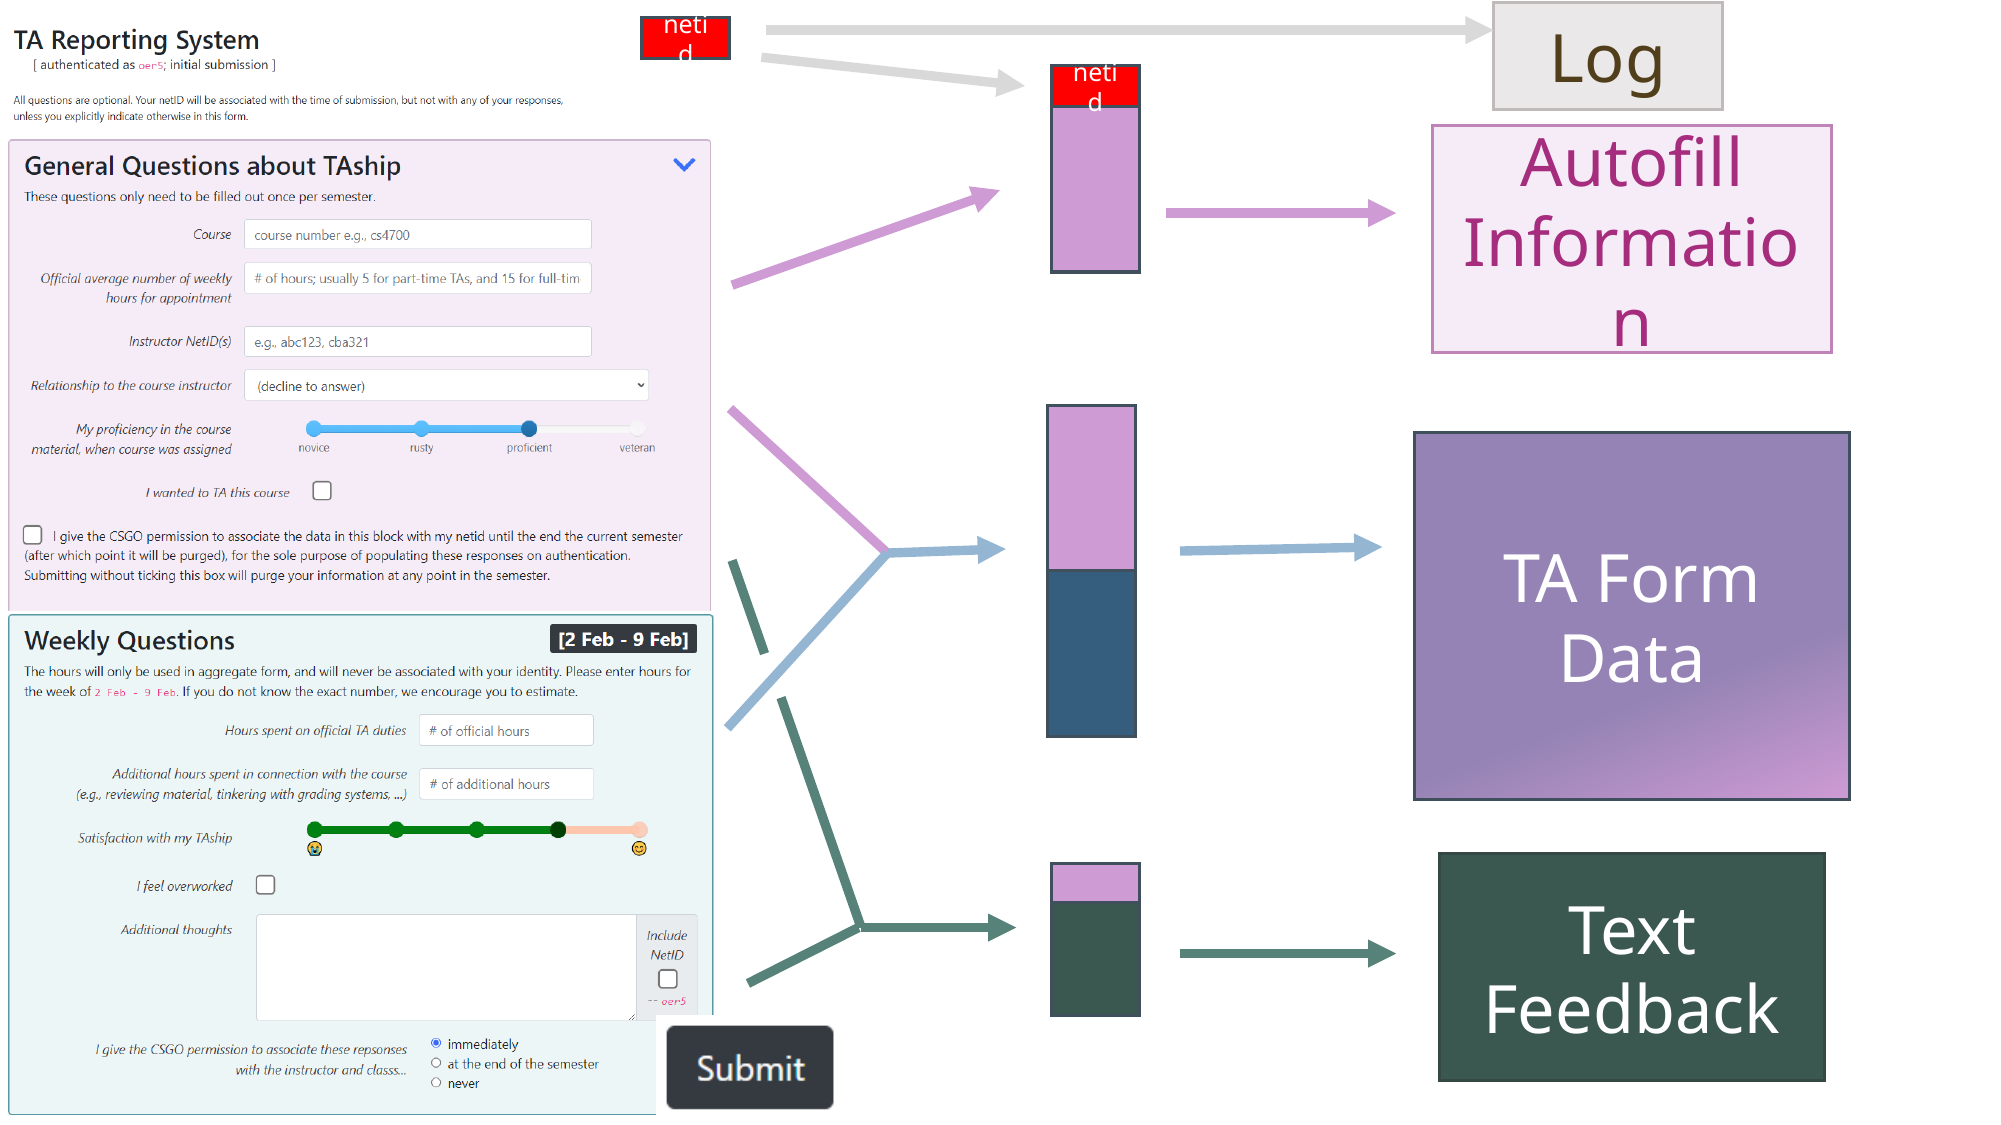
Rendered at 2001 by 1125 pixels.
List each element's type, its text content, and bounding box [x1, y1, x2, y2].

text_box [1050, 862, 1141, 901]
text_box TA Form Data [1413, 431, 1851, 801]
text_box [1046, 404, 1137, 572]
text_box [729, 407, 888, 552]
picture [656, 1015, 852, 1123]
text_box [3, 610, 717, 1118]
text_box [1179, 546, 1383, 552]
text_box Text Feedback [1438, 852, 1826, 1082]
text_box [760, 56, 1026, 87]
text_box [780, 697, 862, 929]
text_box [1046, 572, 1137, 738]
text_box [1050, 901, 1141, 1017]
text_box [726, 552, 888, 729]
picture [0, 17, 720, 618]
text_box Log [1492, 1, 1724, 111]
text_box netid [1050, 64, 1141, 108]
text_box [747, 927, 859, 984]
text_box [731, 189, 1001, 286]
text_box netid [640, 16, 731, 60]
text_box Autofill Information [1431, 124, 1833, 354]
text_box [731, 559, 765, 655]
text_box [886, 548, 1007, 554]
text_box [1050, 108, 1141, 274]
